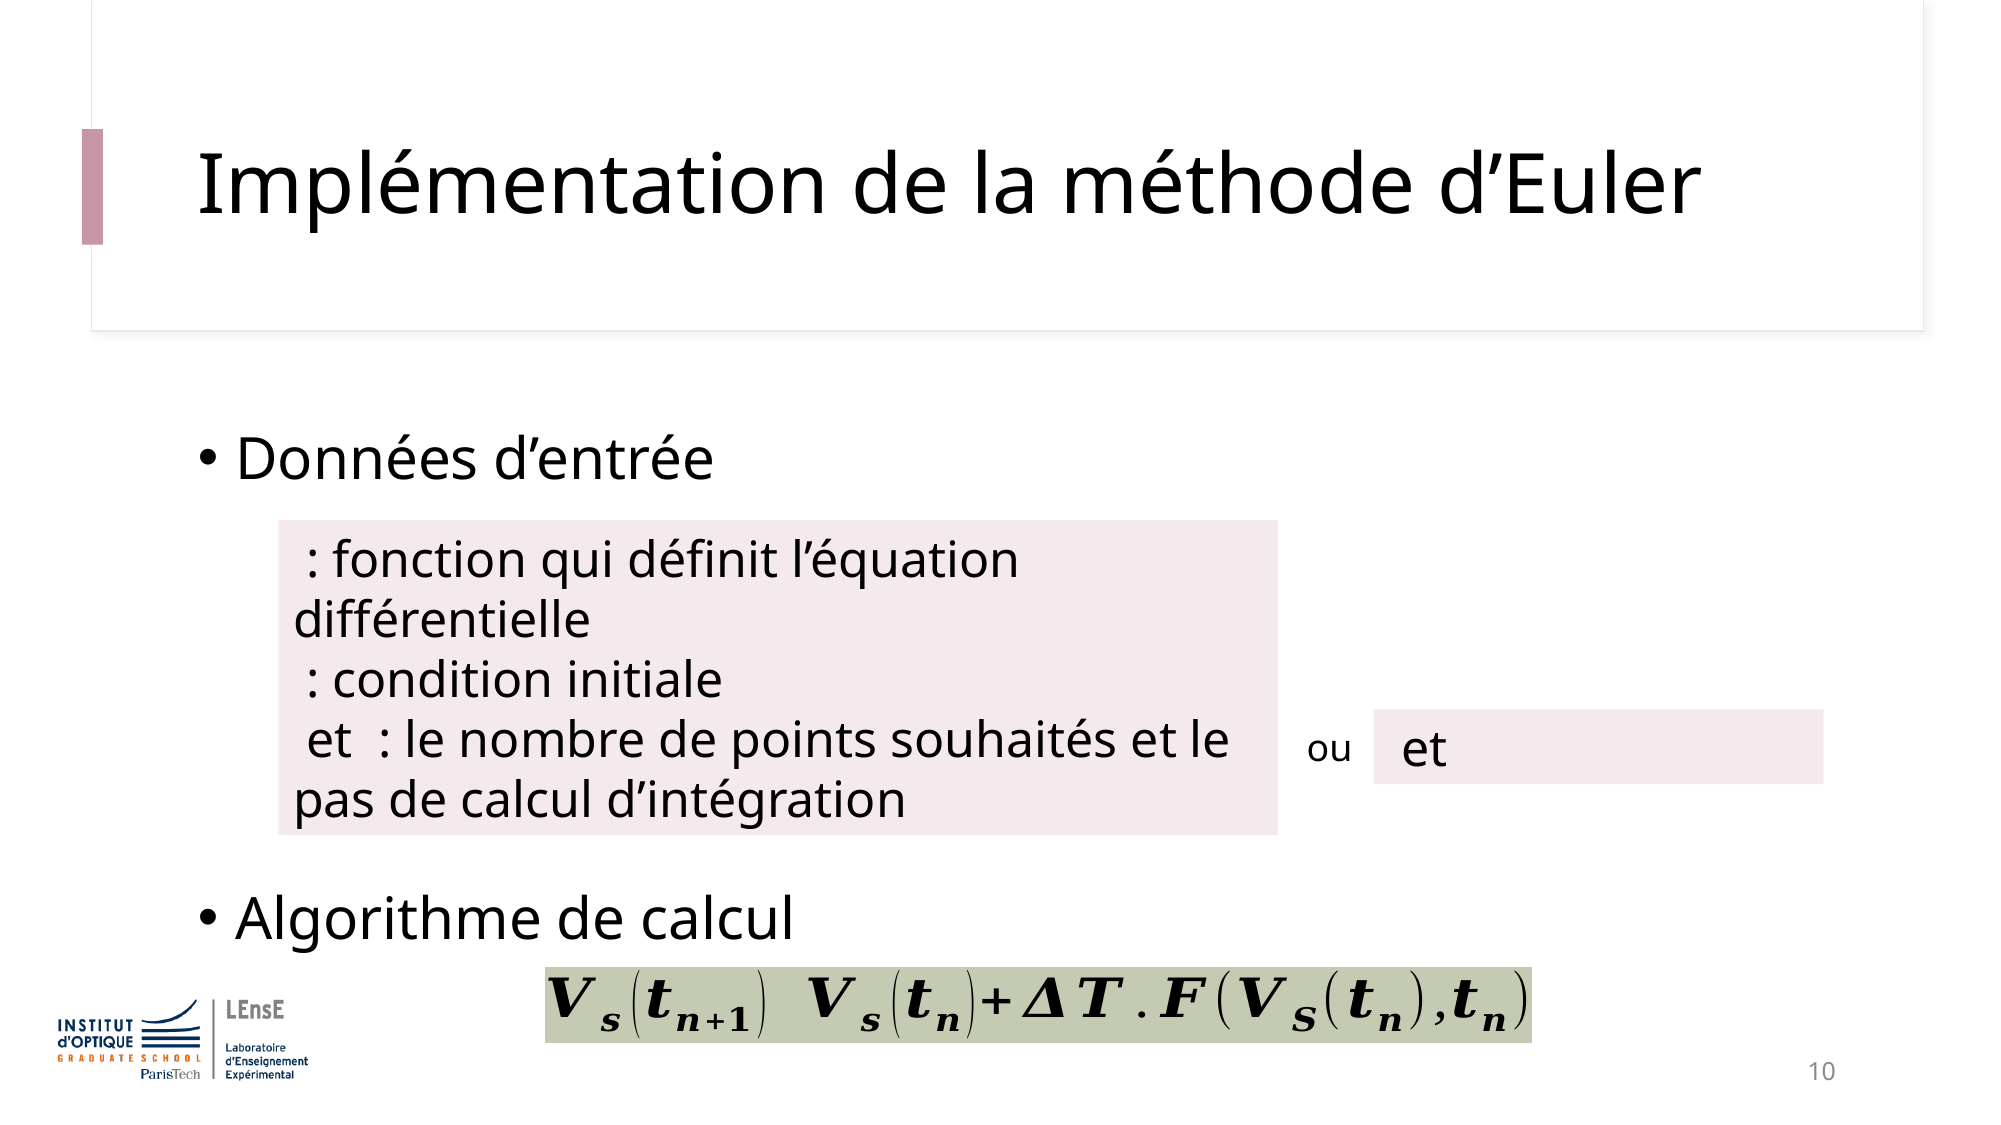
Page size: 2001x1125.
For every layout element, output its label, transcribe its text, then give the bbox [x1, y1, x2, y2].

text_box ou [1291, 716, 1382, 777]
list Données d’entrée [183, 406, 993, 867]
slide_number 10 [1401, 1042, 1851, 1103]
title Implémentation de la méthode d’Euler [183, 90, 1851, 284]
text_box Algorithme de calcul [182, 867, 993, 1040]
picture [33, 973, 333, 1097]
